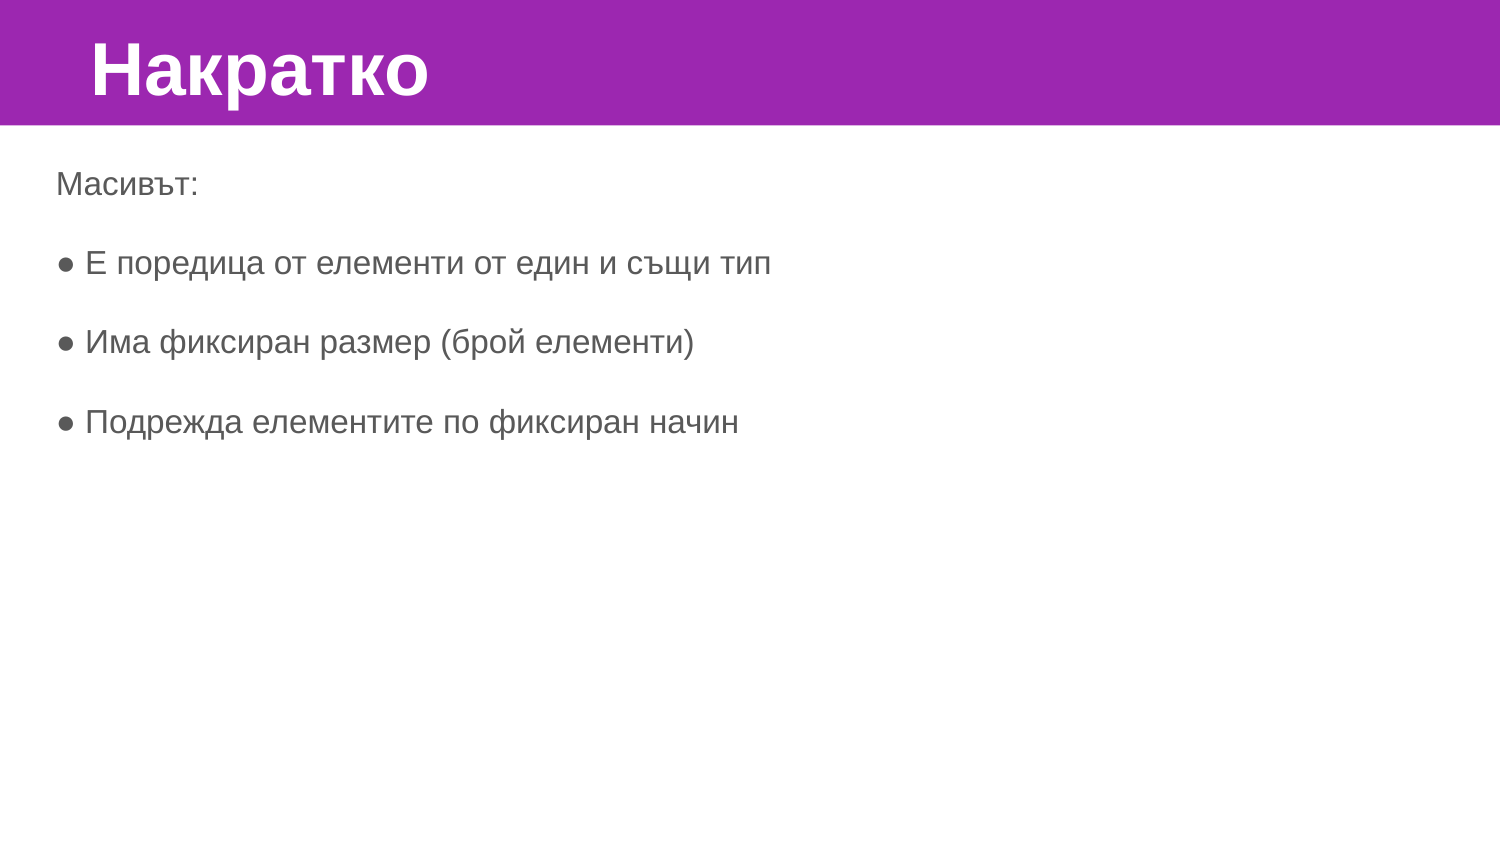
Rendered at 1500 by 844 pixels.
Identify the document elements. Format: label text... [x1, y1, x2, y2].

list Масивът: ● Е поредица от елементи от един и същи тип ● Има фиксиран размер (брой елементи) ● Подрежда елементите по фиксиран начин [40, 141, 1439, 827]
text_box [0, 0, 1500, 126]
text_box Накратко [0, 4, 1461, 121]
